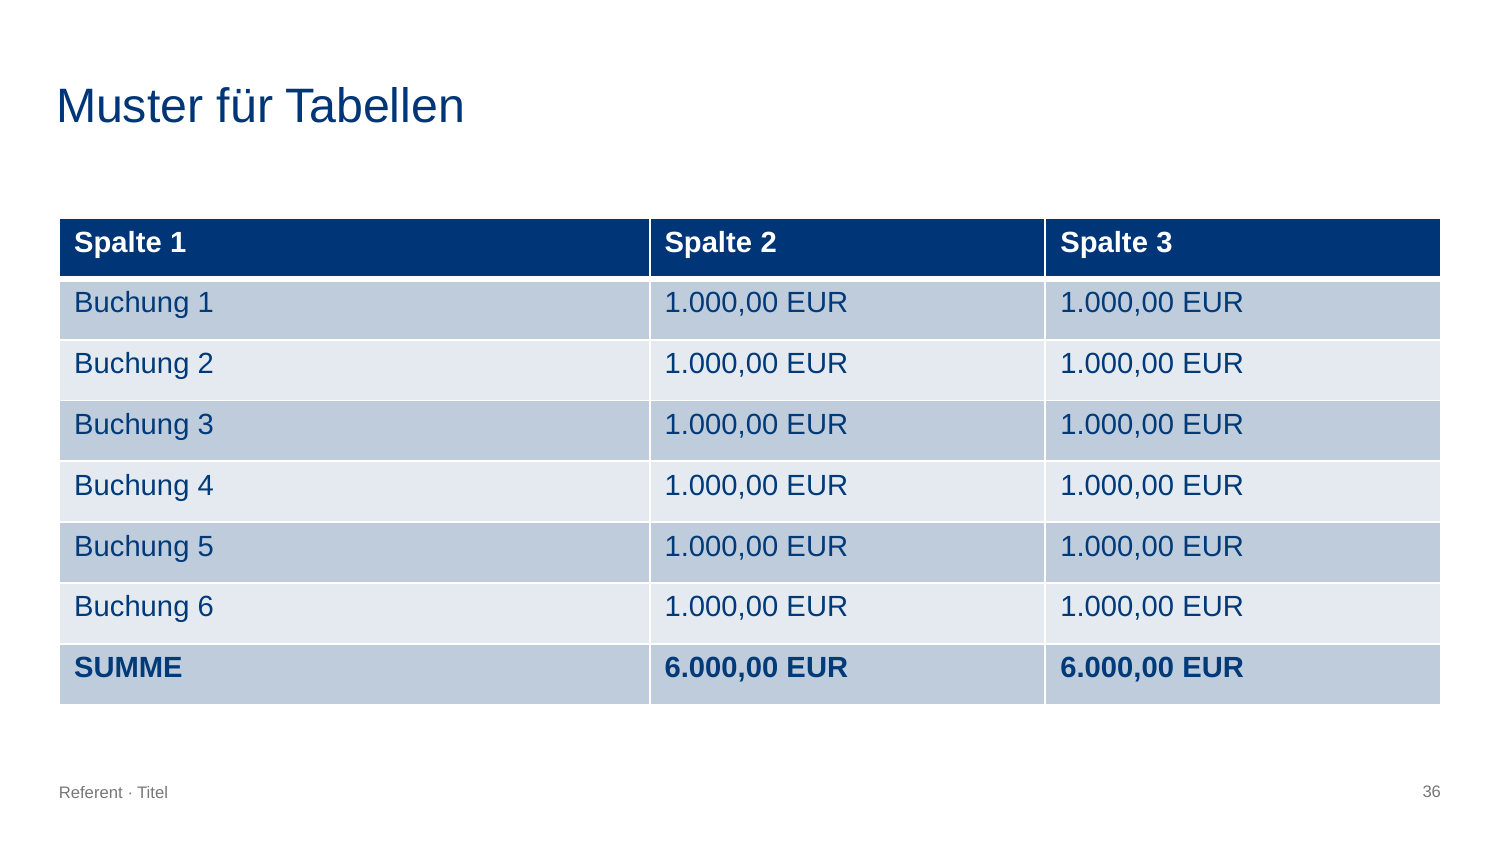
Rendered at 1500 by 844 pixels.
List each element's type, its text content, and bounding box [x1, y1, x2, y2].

table_cell Buchung 4 [60, 462, 649, 521]
title Muster für Tabellen [56, 72, 1441, 132]
table_header Spalte 3 [1046, 219, 1440, 276]
table_header Spalte 2 [651, 219, 1044, 276]
table_cell 1.000,00 EUR [1046, 401, 1440, 460]
table_cell Buchung 6 [60, 584, 649, 643]
table_cell 6.000,00 EUR [651, 645, 1044, 704]
table_cell 1.000,00 EUR [1046, 523, 1440, 582]
table_cell 1.000,00 EUR [1046, 462, 1440, 521]
table_cell 1.000,00 EUR [651, 401, 1044, 460]
footer Referent · Titel [59, 772, 1441, 811]
table_cell 1.000,00 EUR [1046, 341, 1440, 400]
table_cell Buchung 5 [60, 523, 649, 582]
table_cell 1.000,00 EUR [1046, 282, 1440, 339]
table_header Spalte 1 [60, 219, 649, 276]
table_cell 1.000,00 EUR [1046, 584, 1440, 643]
table_cell 1.000,00 EUR [651, 462, 1044, 521]
table_cell Buchung 1 [60, 282, 649, 339]
table_cell 1.000,00 EUR [651, 282, 1044, 339]
table_cell SUMME [60, 645, 649, 704]
table_cell Buchung 3 [60, 401, 649, 460]
table_cell 1.000,00 EUR [651, 341, 1044, 400]
table_cell 1.000,00 EUR [651, 523, 1044, 582]
table_cell 6.000,00 EUR [1046, 645, 1440, 704]
table_cell 1.000,00 EUR [651, 584, 1044, 643]
table_cell Buchung 2 [60, 341, 649, 400]
